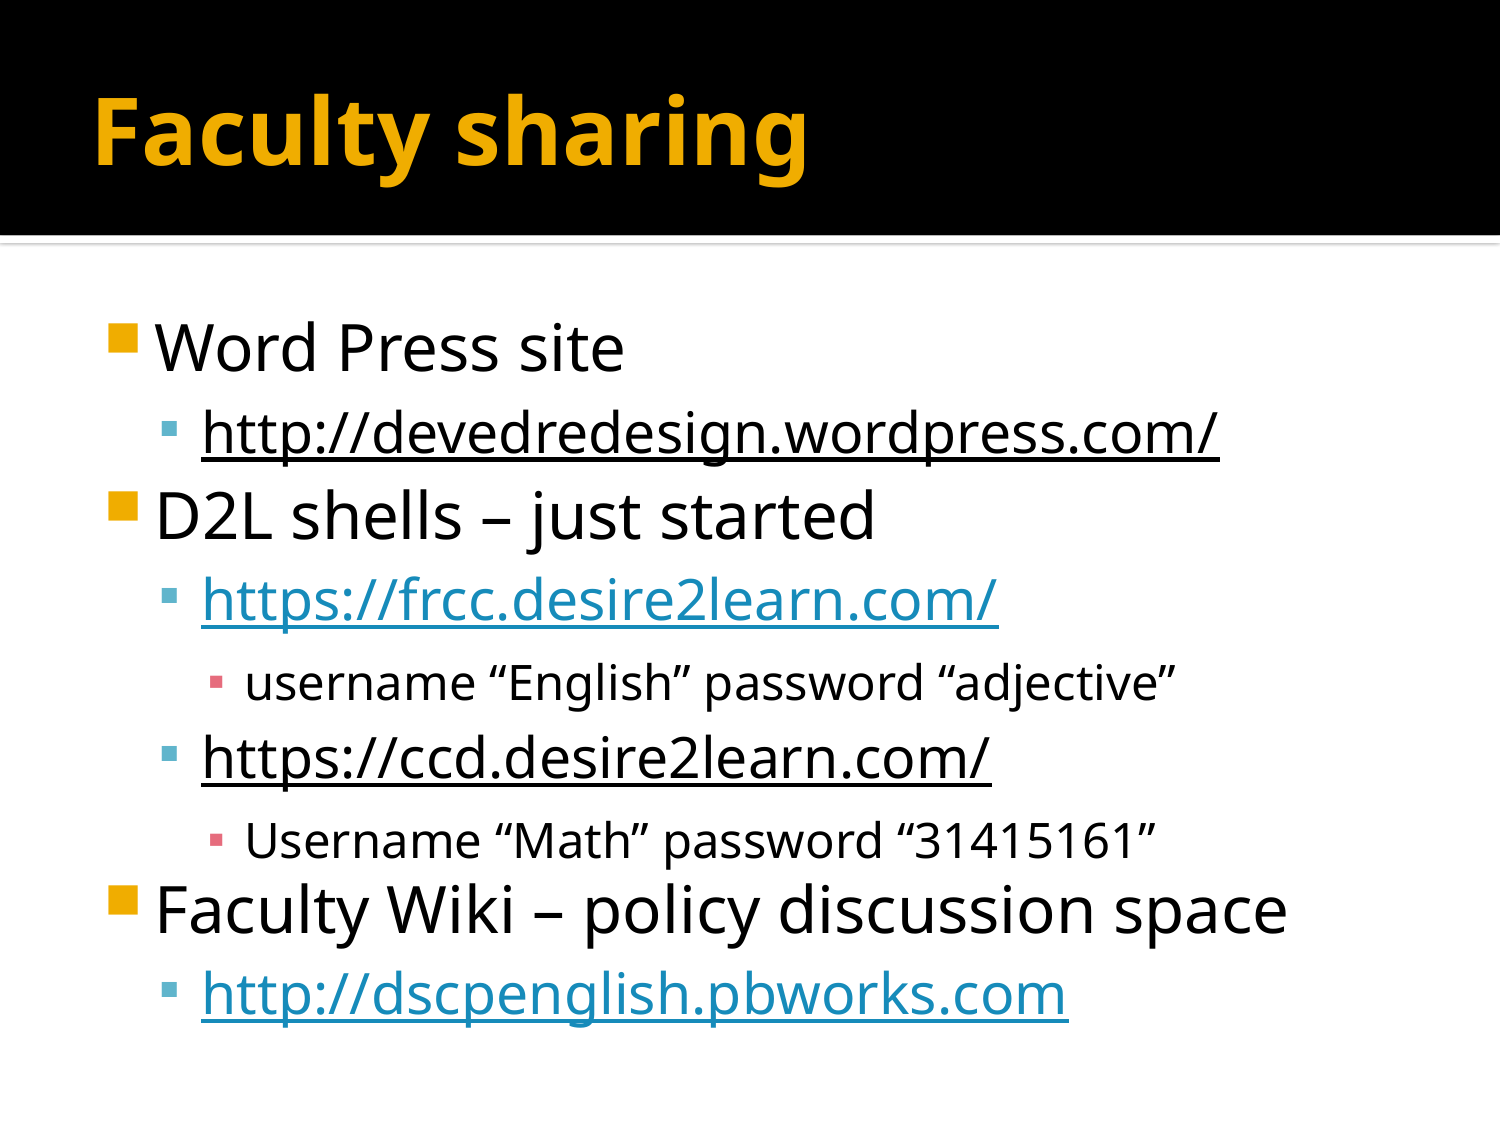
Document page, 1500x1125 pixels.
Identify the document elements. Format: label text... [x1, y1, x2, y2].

list Word Press site http://devedredesign.wordpress.com/ D2L shells – just started https://frcc.desire2learn.com/ username “English” password “adjective” https://ccd.desire2learn.com/ Username “Math” password “31415161” Faculty Wiki – policy discussion space http://dscpenglish.pbworks.com [75, 291, 1425, 1050]
title Faculty sharing [75, 25, 1425, 231]
